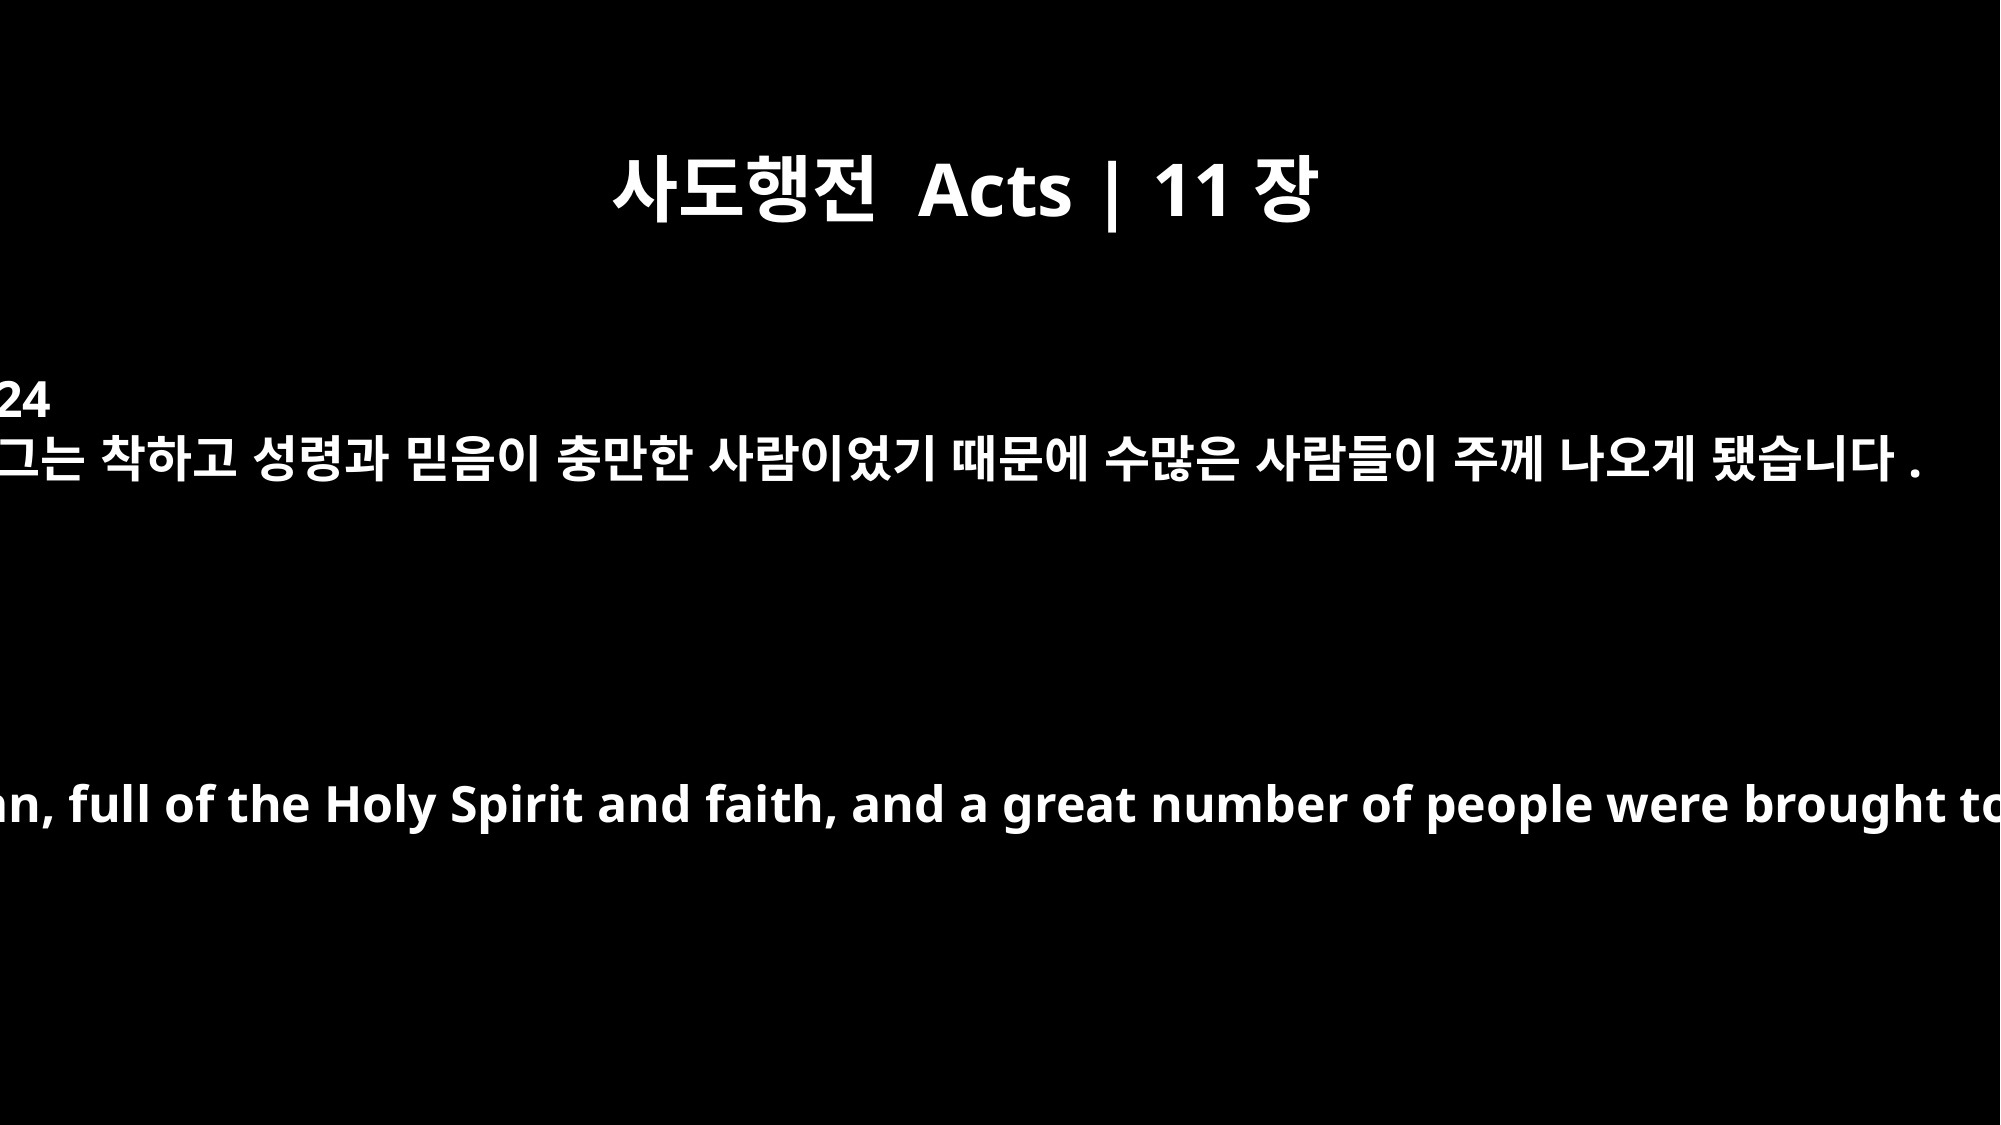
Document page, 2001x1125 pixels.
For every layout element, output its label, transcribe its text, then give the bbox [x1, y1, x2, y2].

text_box 24 그는 착하고 성령과 믿음이 충만한 사람이었기 때문에 수많은 사람들이 주께 나오게 됐습니다. [0, 359, 1938, 495]
text_box He was a good man, full of the Holy Spirit and faith, and a great number of people were brought to the Lord. [0, 764, 2000, 840]
text_box 사도행전 Acts | 11장 [596, 136, 1336, 239]
